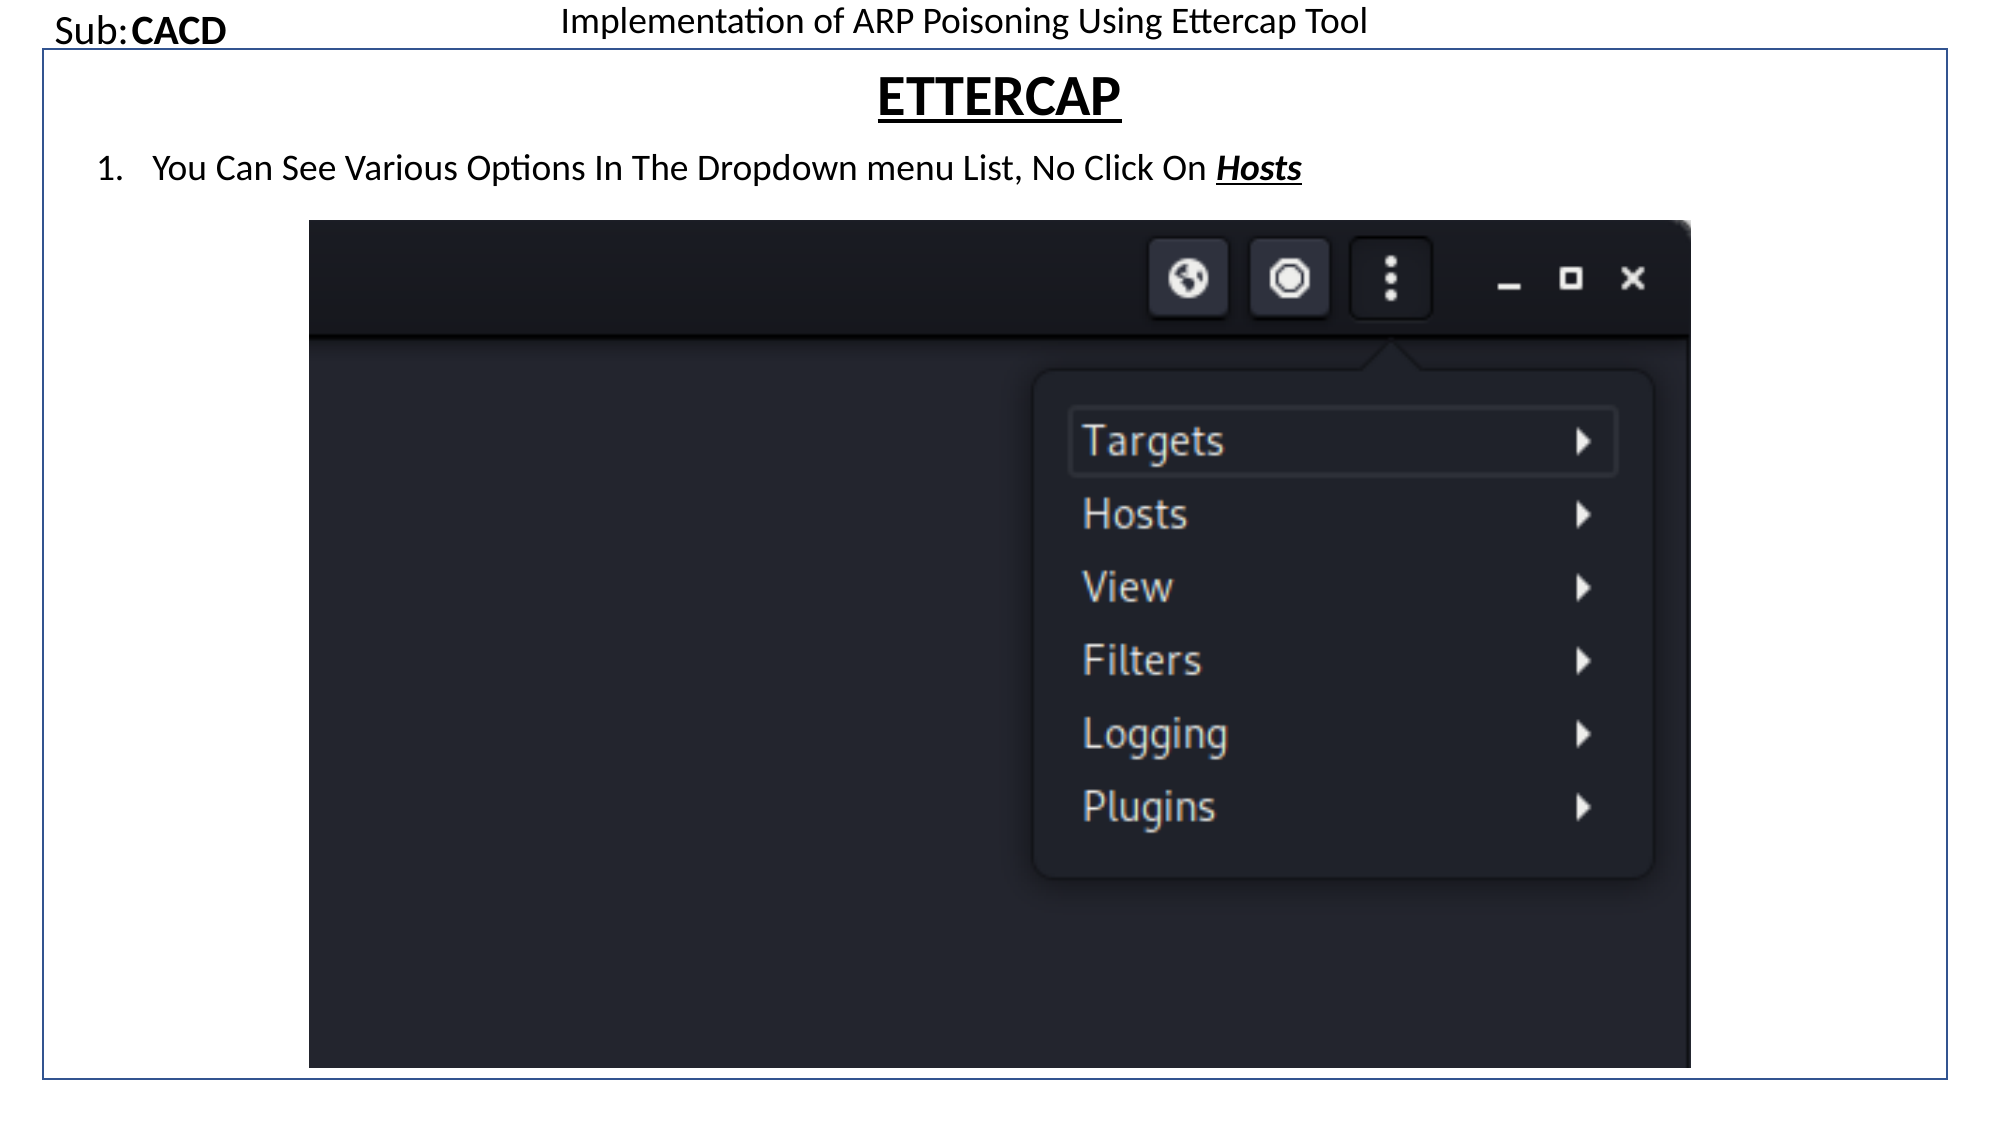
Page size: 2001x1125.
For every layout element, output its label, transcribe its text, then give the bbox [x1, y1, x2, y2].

picture [309, 220, 1691, 1068]
text_box CACD [145, 0, 246, 61]
text_box You Can See Various Options In The Dropdown menu List, No Click On Hosts [81, 135, 1919, 195]
text_box ETTERCAP [632, 49, 1367, 135]
text_box Sub: [39, 0, 145, 61]
text_box Skill-9 Implementation of ARP Poisoning Using Ettercap Tool [459, 0, 1471, 49]
text_box [42, 48, 1948, 1080]
